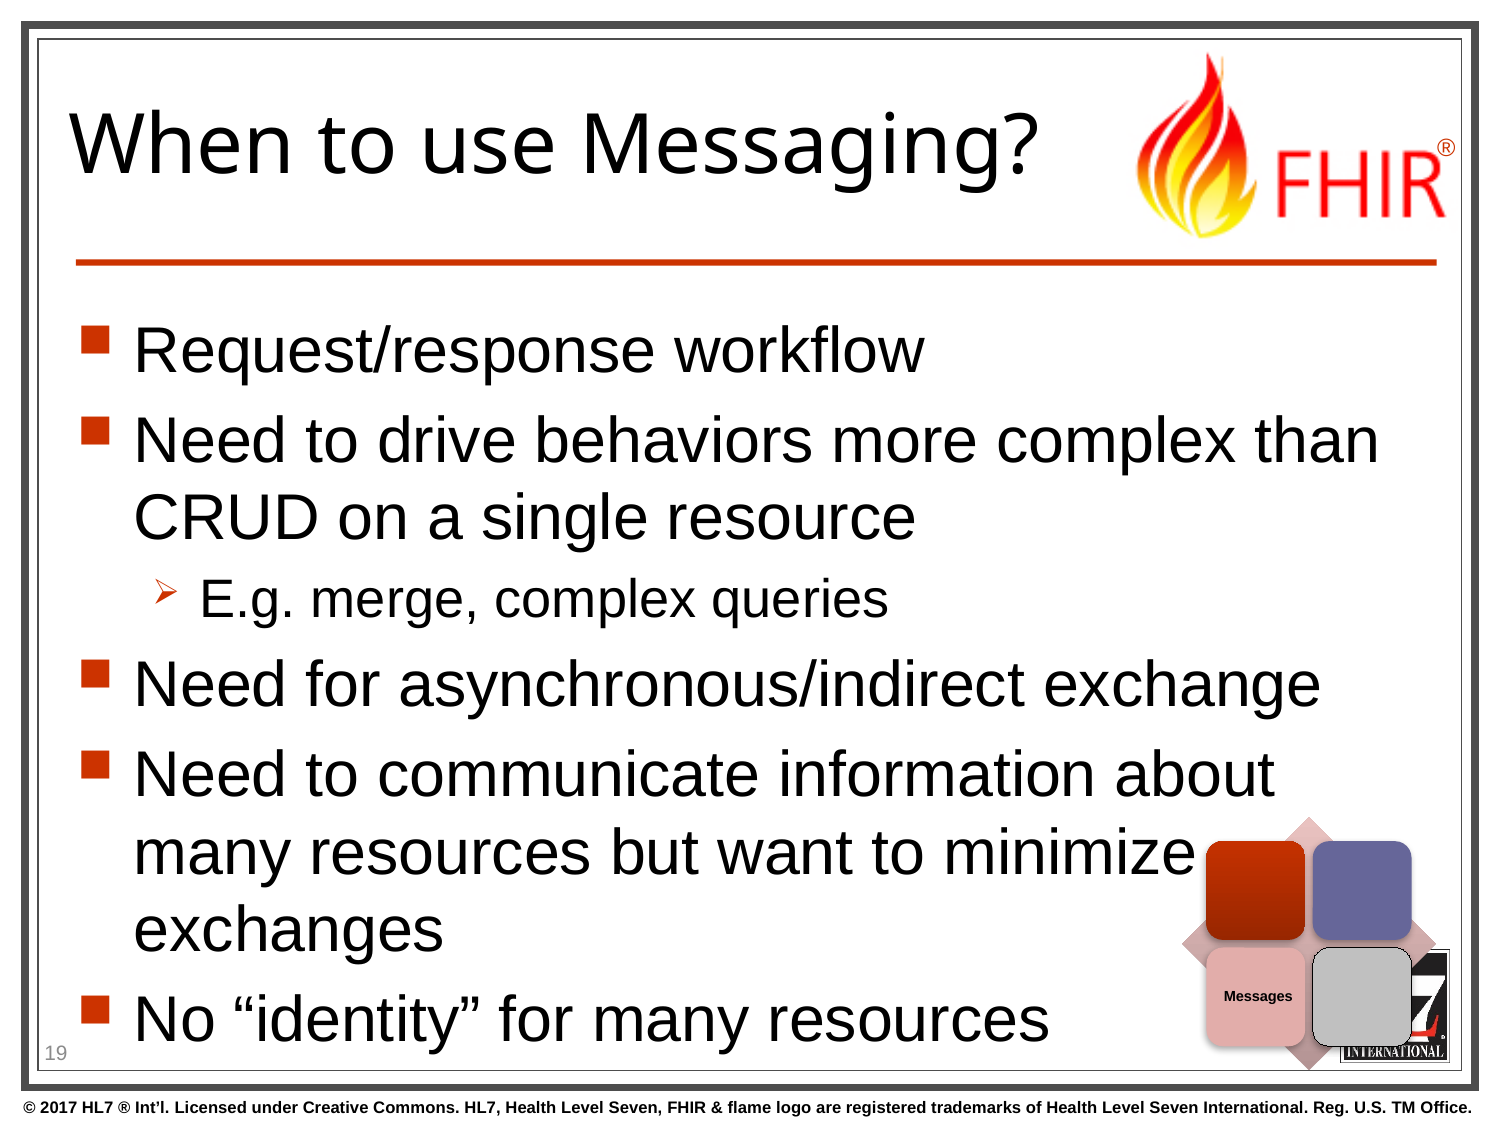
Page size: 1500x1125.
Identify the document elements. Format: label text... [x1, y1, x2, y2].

title When to use Messaging? [53, 54, 1128, 244]
slide_number 19 [29, 1034, 148, 1071]
picture [1124, 42, 1458, 249]
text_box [1163, 816, 1455, 1071]
list Request/response workflow Need to drive behaviors more complex than CRUD on a single resource E.g. merge, complex queries Need for asynchronous/indirect exchange Need to communicate information about many resources but want to minimize exchanges No “identity” for many resources [62, 299, 1438, 1059]
